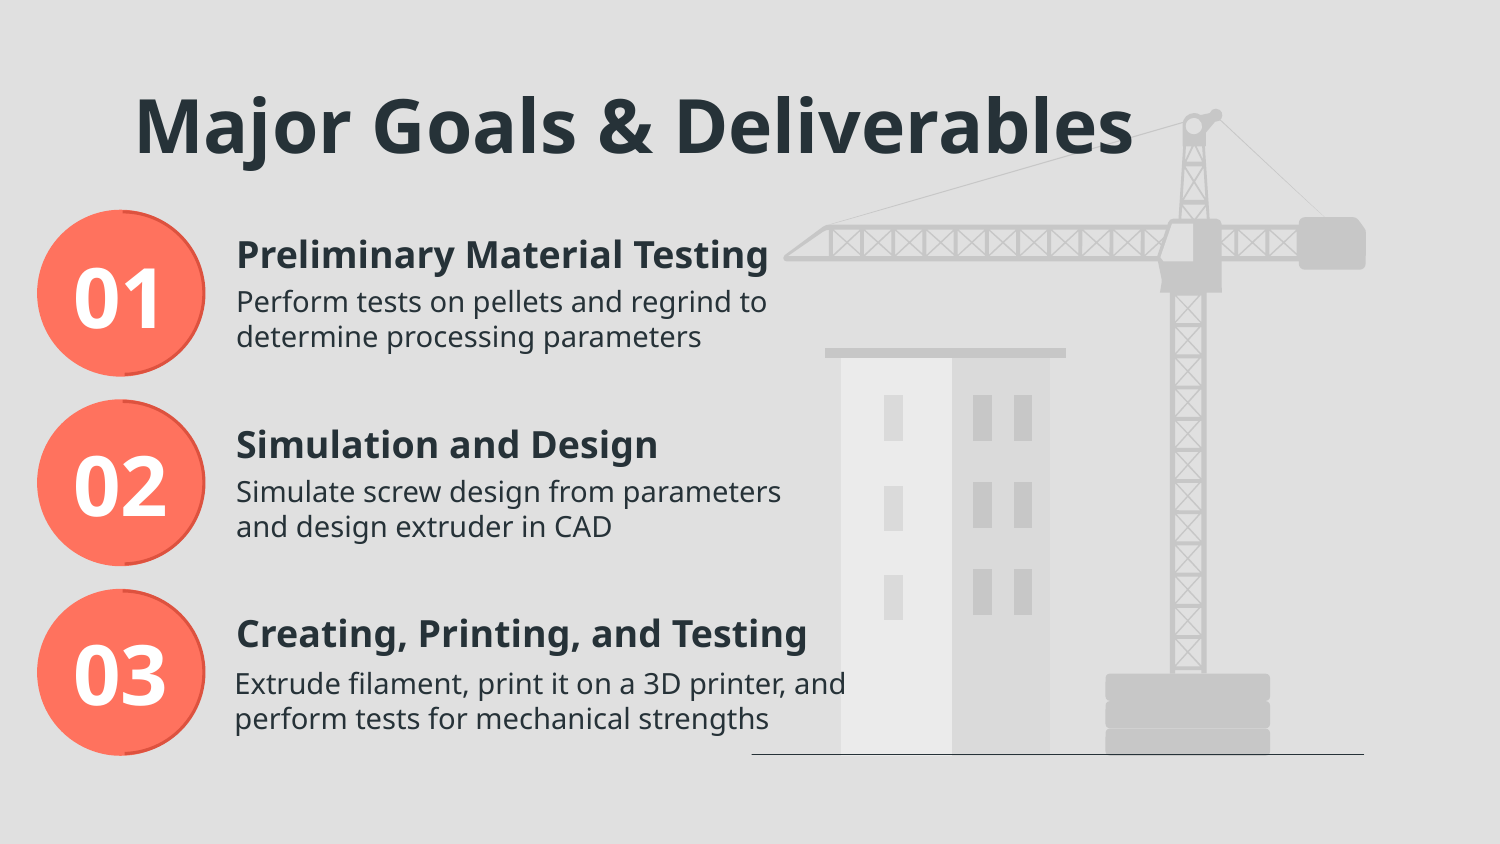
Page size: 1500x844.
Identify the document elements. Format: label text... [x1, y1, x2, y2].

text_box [36, 209, 205, 377]
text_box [751, 108, 1367, 756]
subtitle Perform tests on pellets and regrind to determine processing parameters [221, 268, 746, 369]
title Major Goals & Deliverables [118, 63, 1382, 165]
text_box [36, 588, 205, 756]
subtitle Creating, Printing, and Testing [221, 602, 746, 650]
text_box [36, 399, 205, 567]
subtitle Preliminary Material Testing [221, 223, 746, 268]
subtitle Extrude filament, print it on a 3D printer, and perform tests for mechanical strengths [219, 650, 746, 751]
subtitle Simulation and Design [221, 412, 692, 458]
subtitle Simulate screw design from parameters and design extruder in CAD [221, 458, 746, 559]
